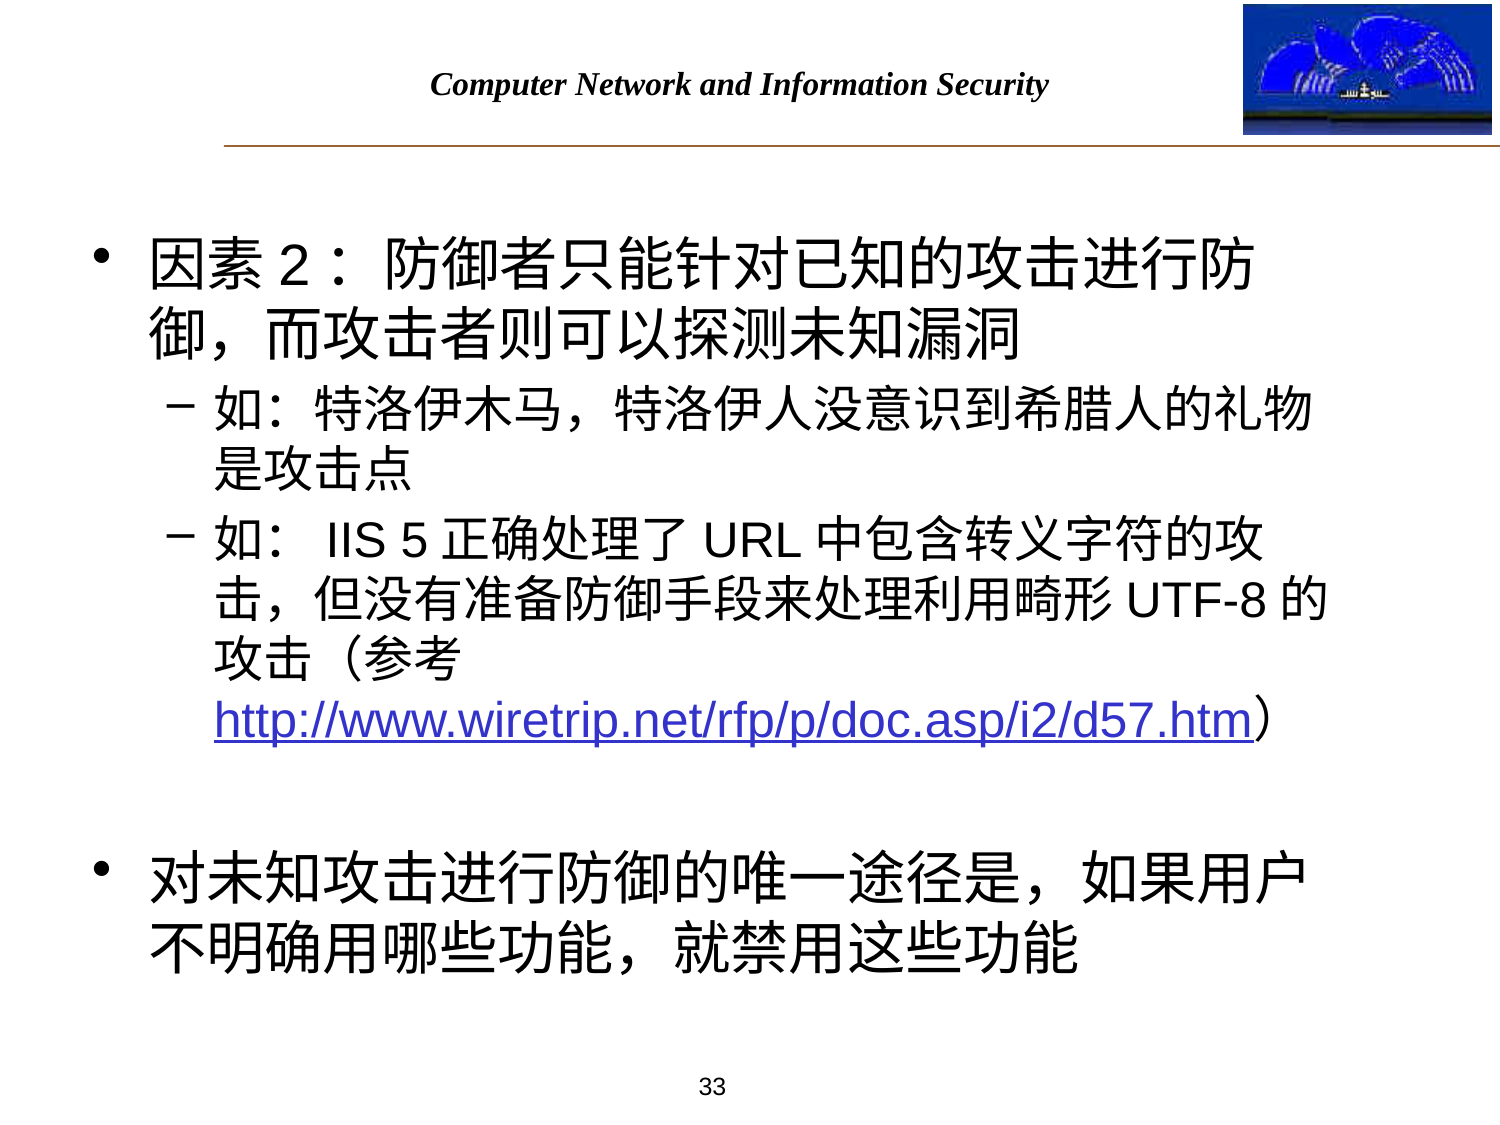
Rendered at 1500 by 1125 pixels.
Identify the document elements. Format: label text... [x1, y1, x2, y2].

text_box 33 [537, 1062, 888, 1111]
list 因素2：防御者只能针对已知的攻击进行防御，而攻击者则可以探测未知漏洞 如：特洛伊木马，特洛伊人没意识到希腊人的礼物是攻击点 如：IIS 5正确处理了URL中包含转义字符的攻击，但没有准备防御手段来处理利用畸形UTF-8的攻击（参考 http://www.wiretrip.net/rfp/p/doc.asp/i2/d57.htm） 对未知攻击进行防御的唯一途径是，如果用户不明确用哪些功能，就禁用这些功能 [76, 220, 1365, 1041]
